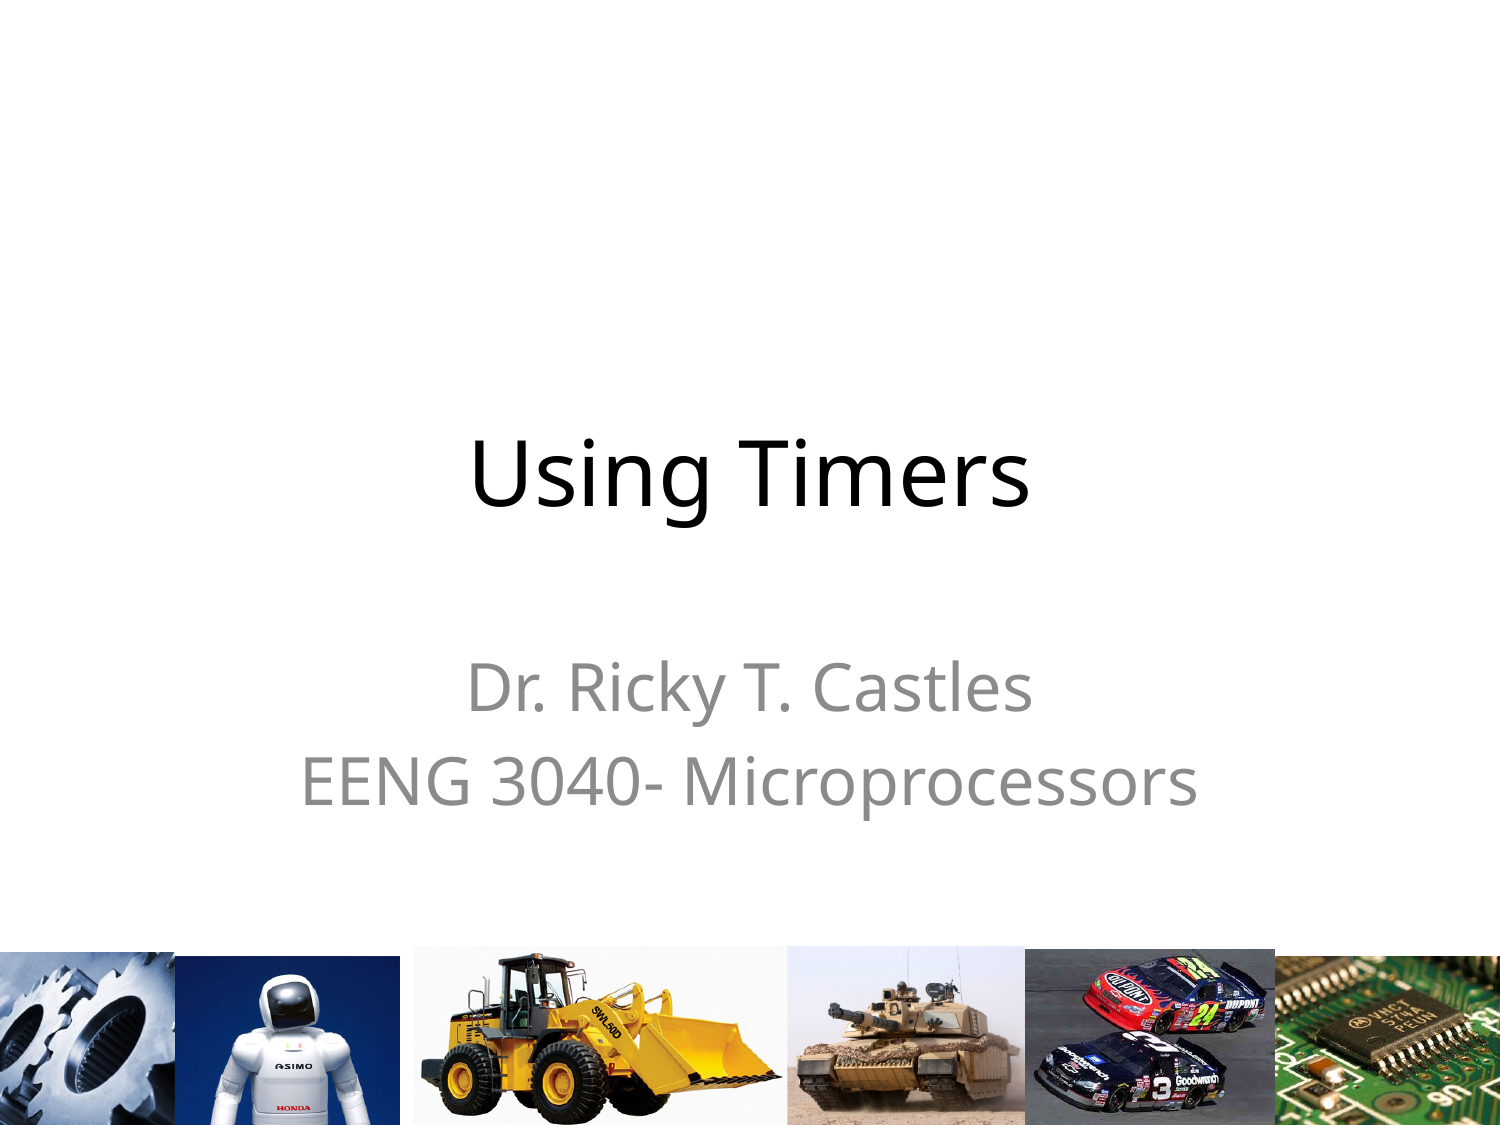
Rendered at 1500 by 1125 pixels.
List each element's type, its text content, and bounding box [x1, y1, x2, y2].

picture [0, 952, 400, 1125]
picture [413, 946, 1500, 1125]
title Using Timers [112, 349, 1388, 591]
subtitle Dr. Ricky T. Castles EENG 3040- Microprocessors [225, 637, 1275, 925]
